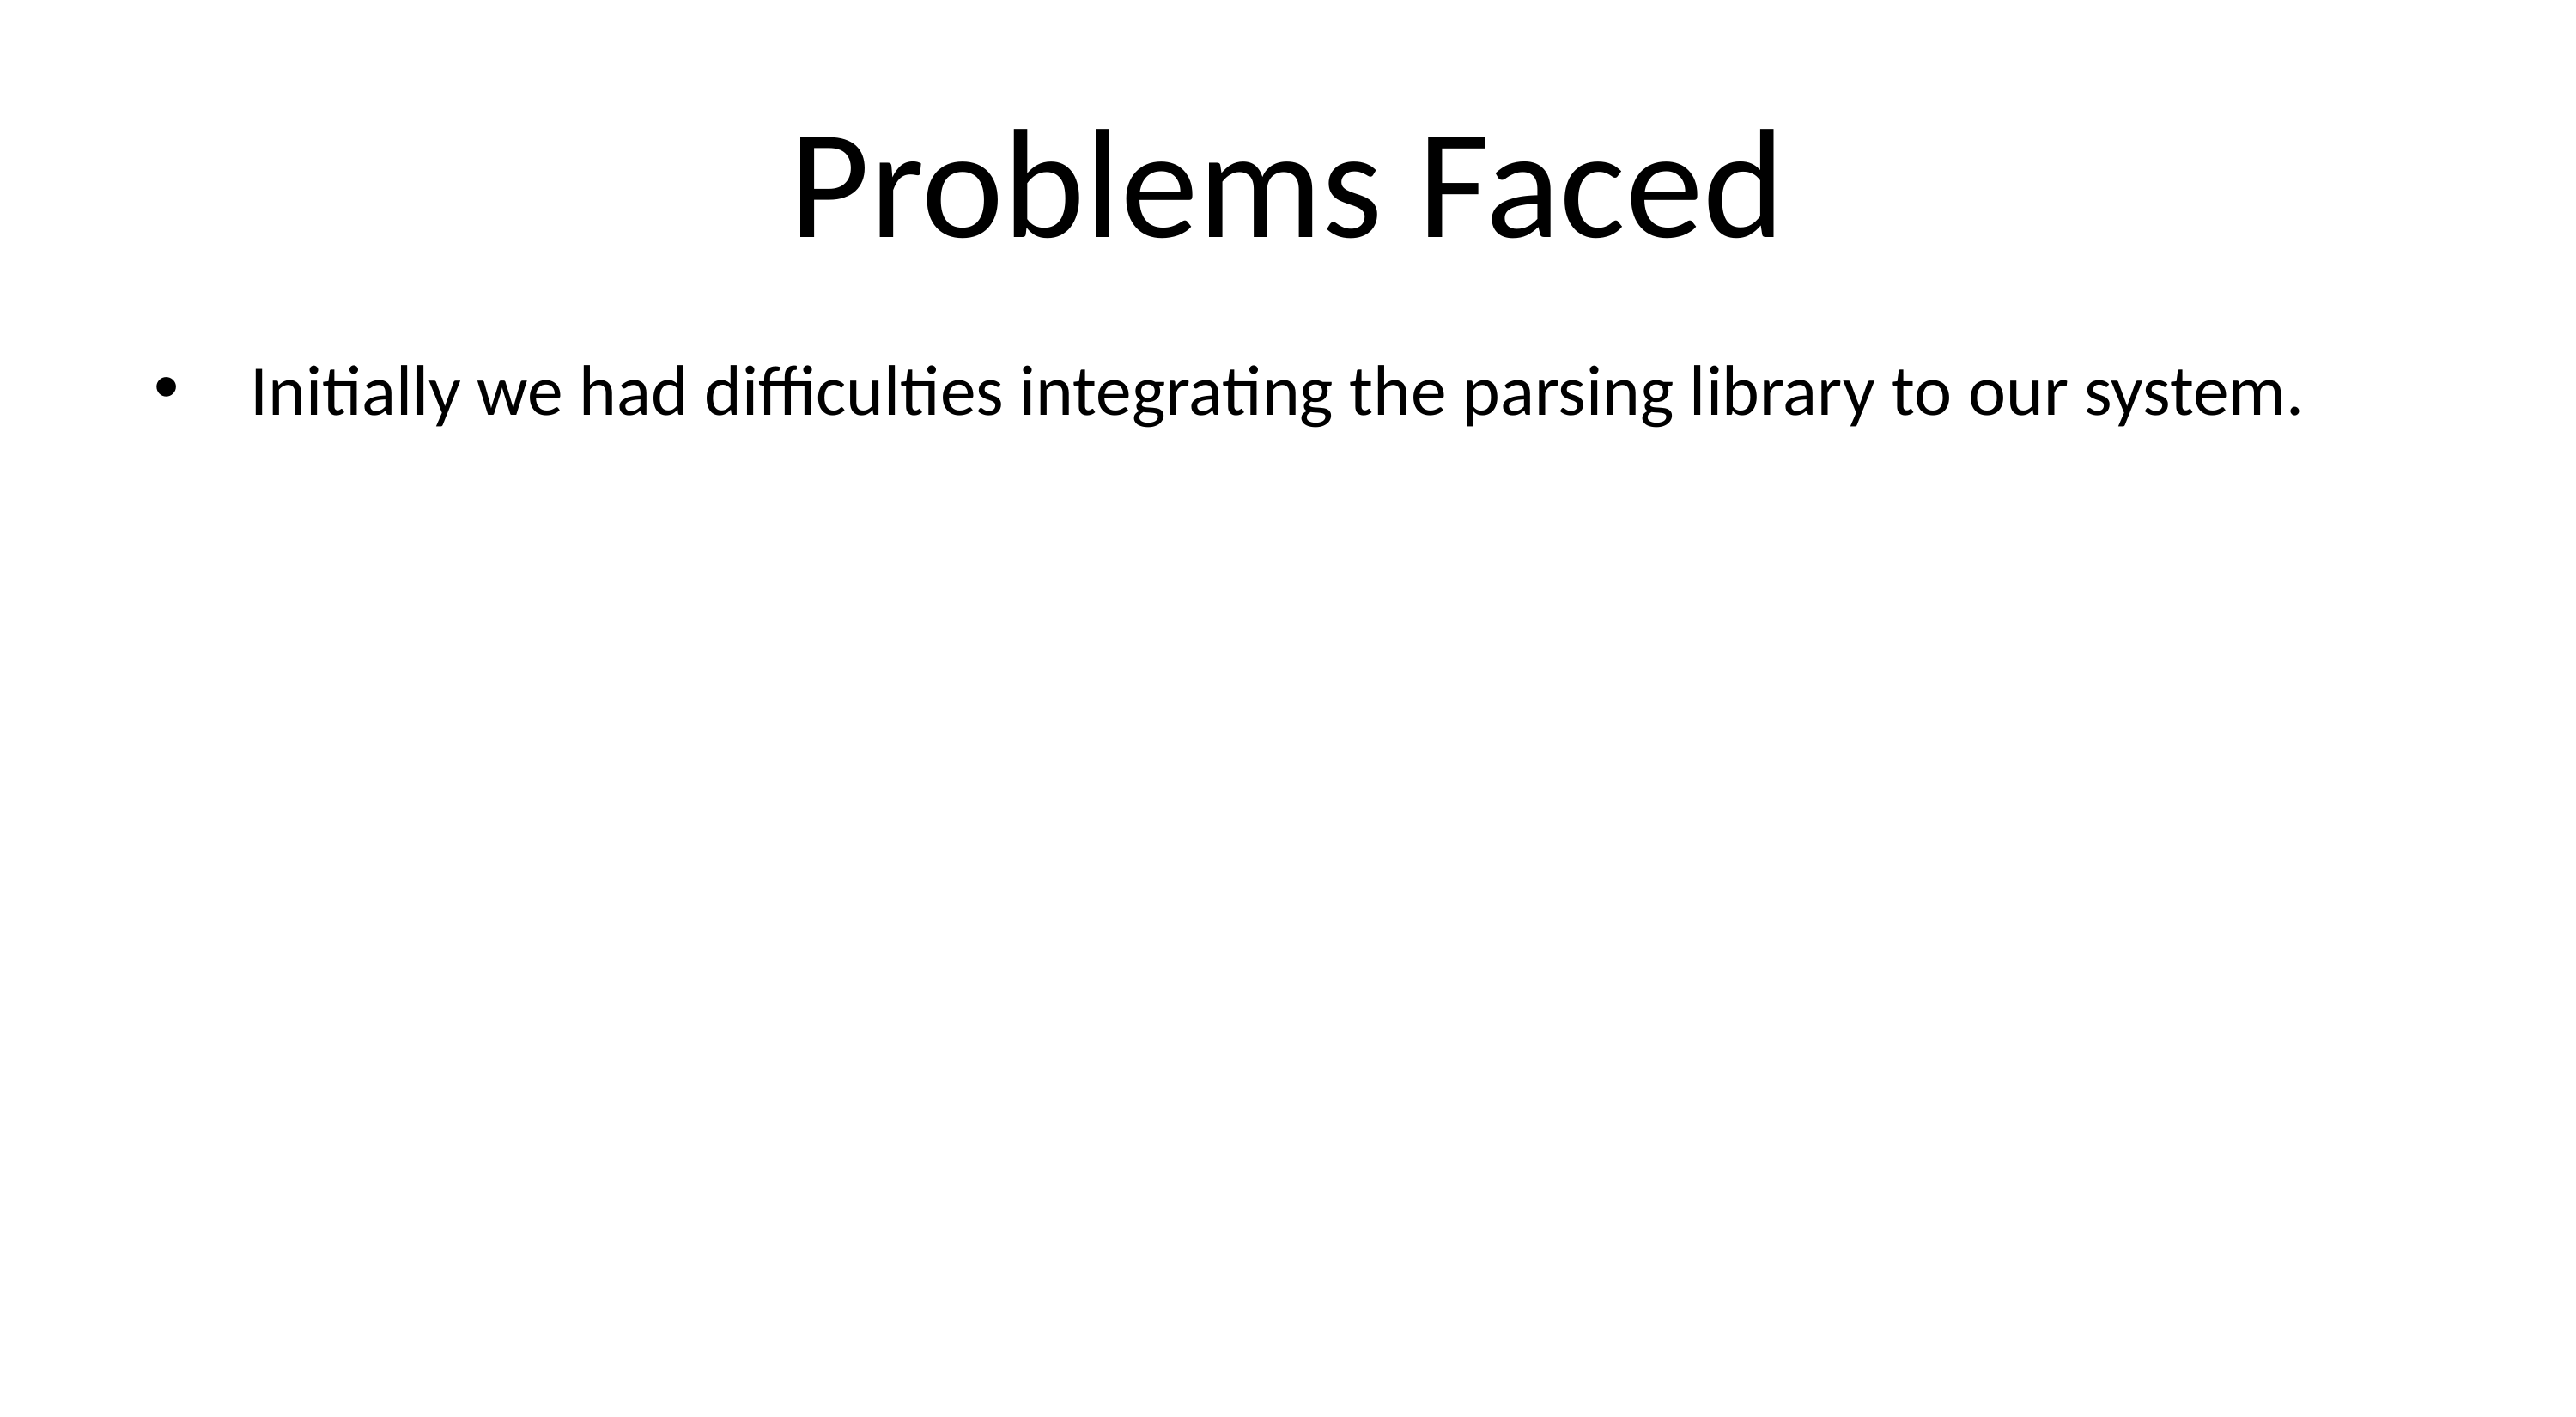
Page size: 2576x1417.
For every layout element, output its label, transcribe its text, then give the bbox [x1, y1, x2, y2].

list Initially we had difficulties integrating the parsing library to our system. [129, 330, 2447, 1266]
title Problems Faced [129, 57, 2447, 294]
